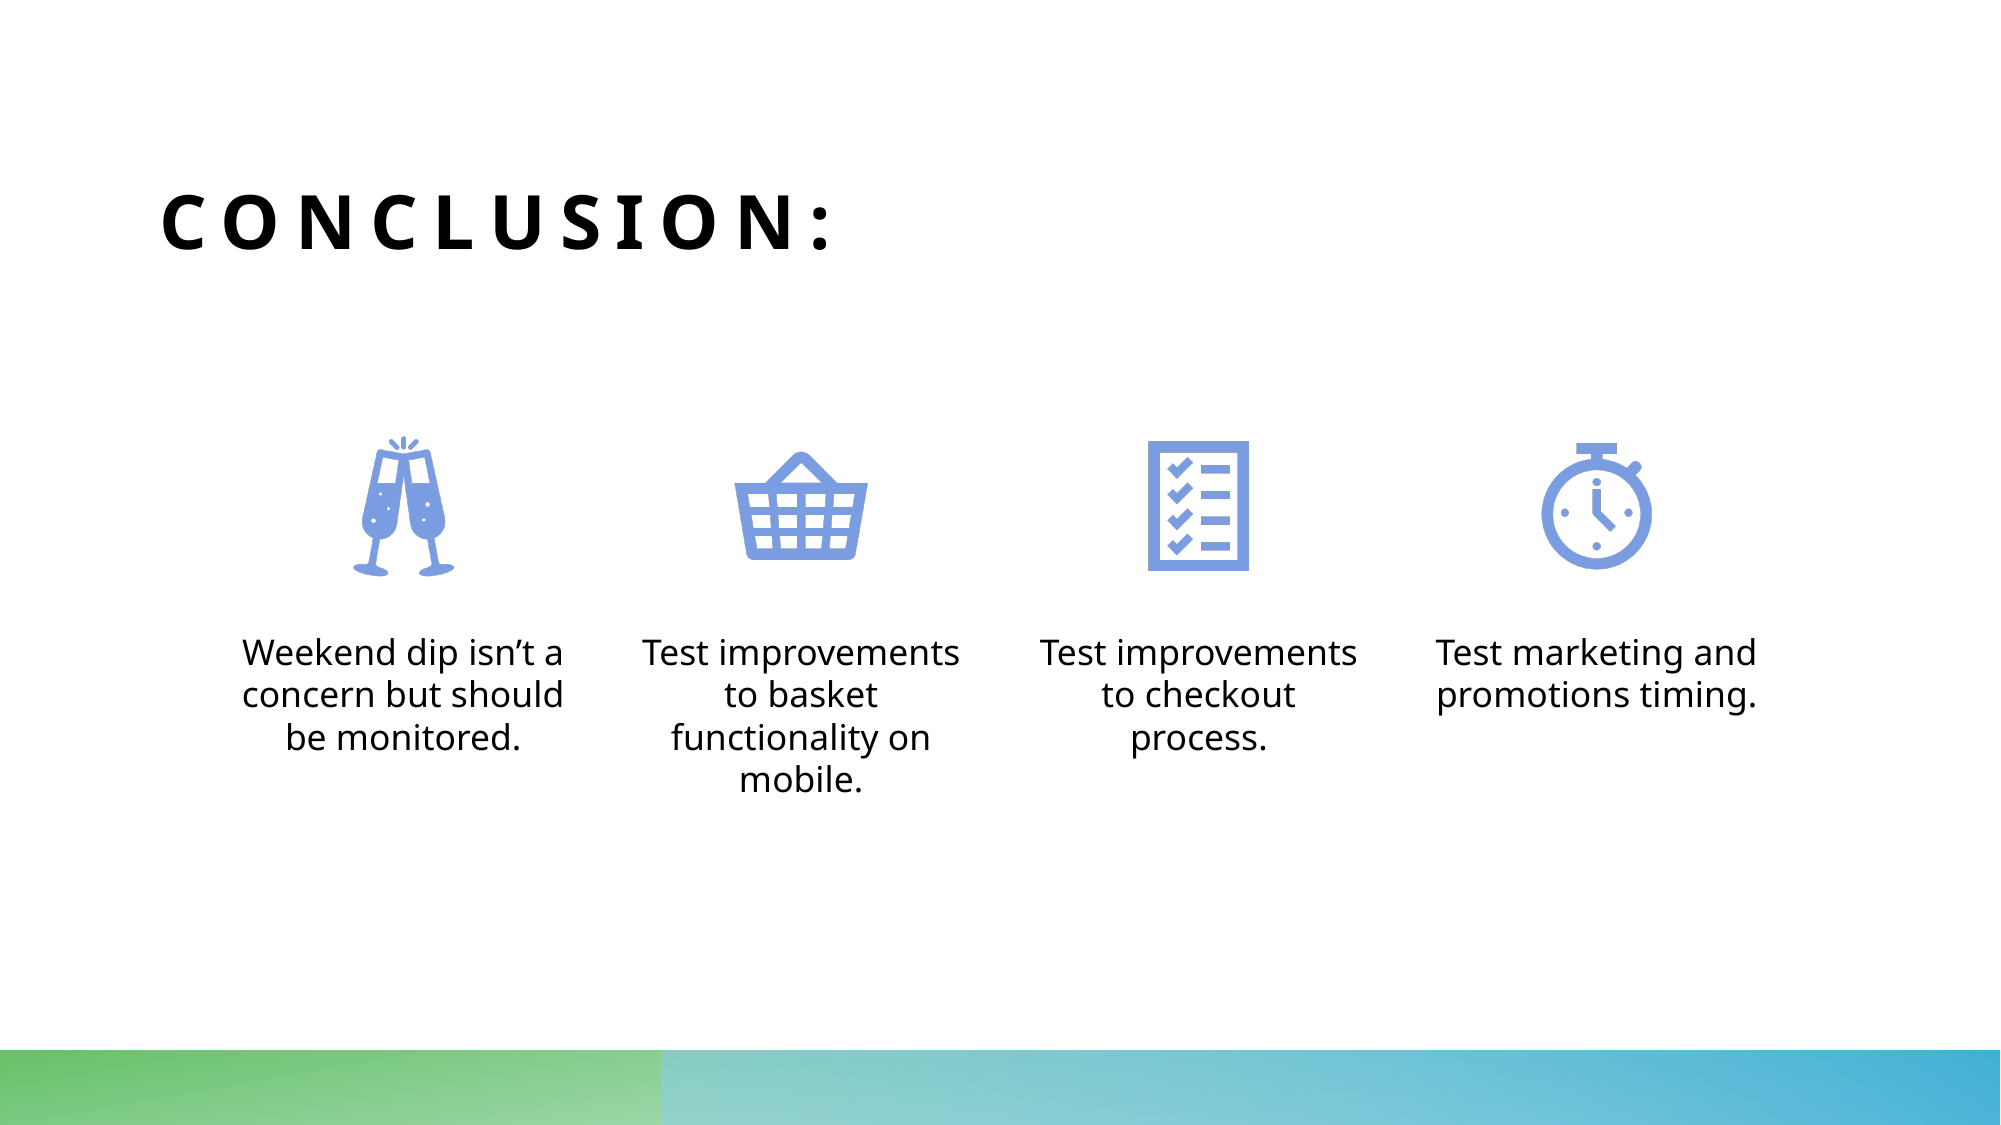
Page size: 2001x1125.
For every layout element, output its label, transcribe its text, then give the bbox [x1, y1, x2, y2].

title Conclusion: [159, 61, 1840, 264]
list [159, 264, 1840, 914]
